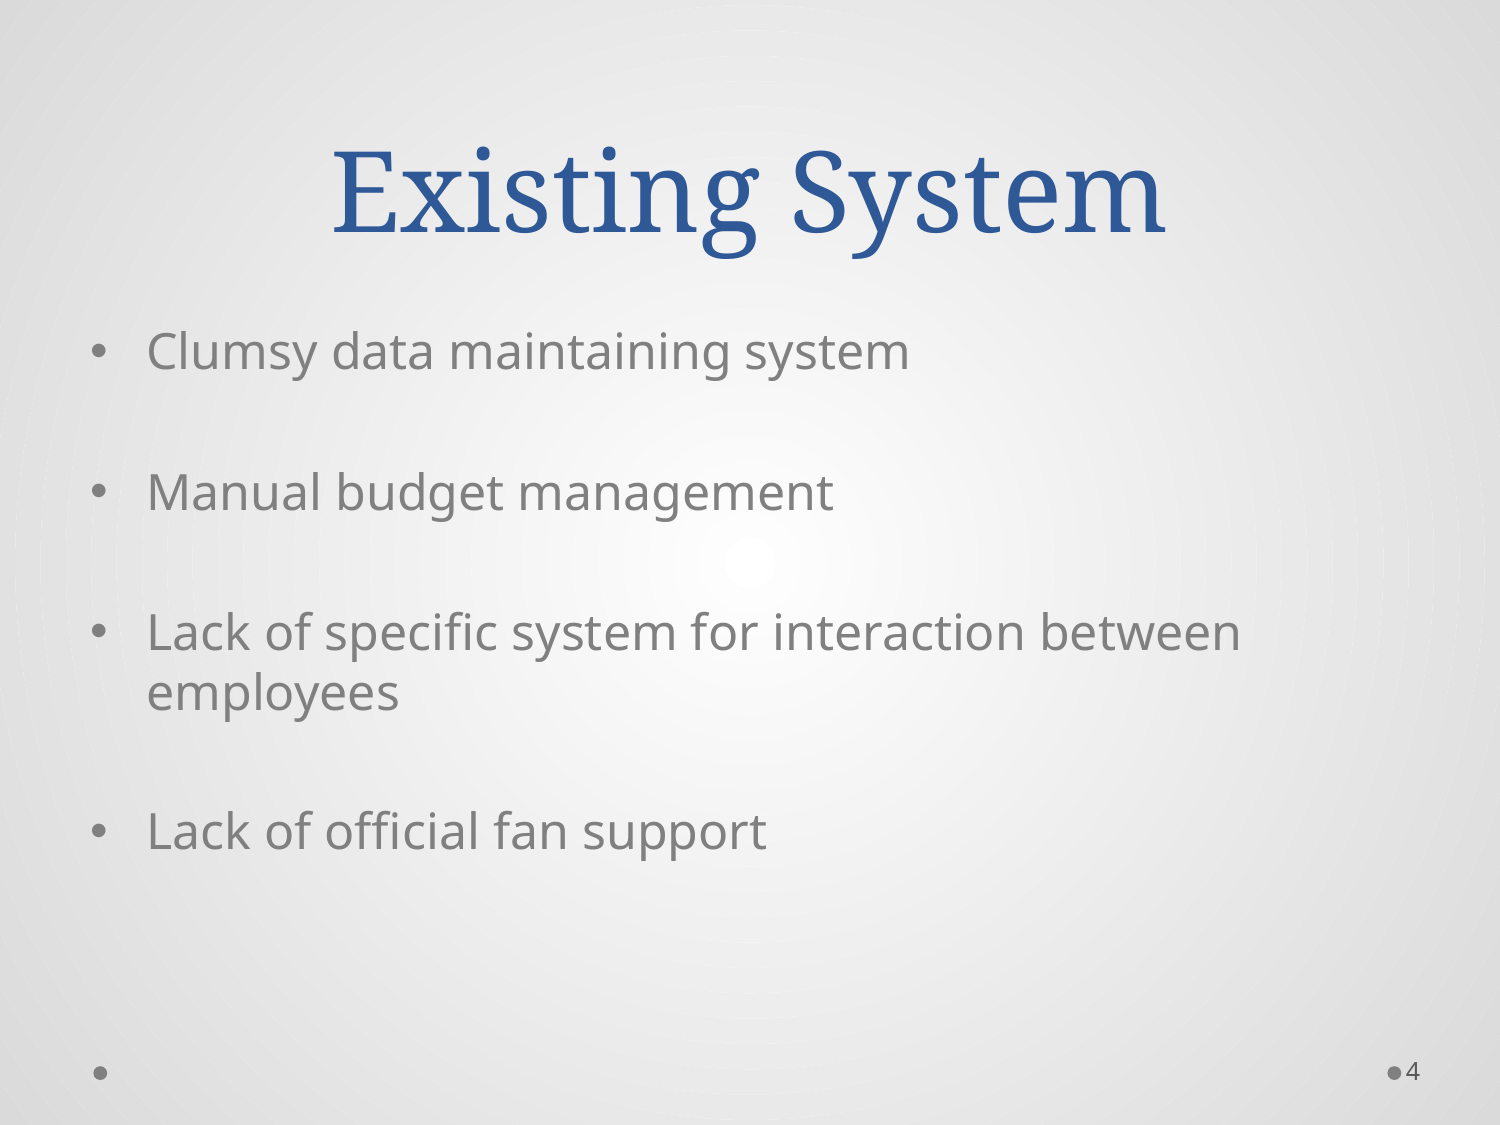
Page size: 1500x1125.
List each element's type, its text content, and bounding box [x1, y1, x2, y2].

title Existing System [75, 0, 1425, 263]
list Clumsy data maintaining system Manual budget management Lack of specific system for interaction between employees Lack of official fan support [75, 312, 1425, 1005]
slide_number 4 [1401, 1042, 1494, 1103]
